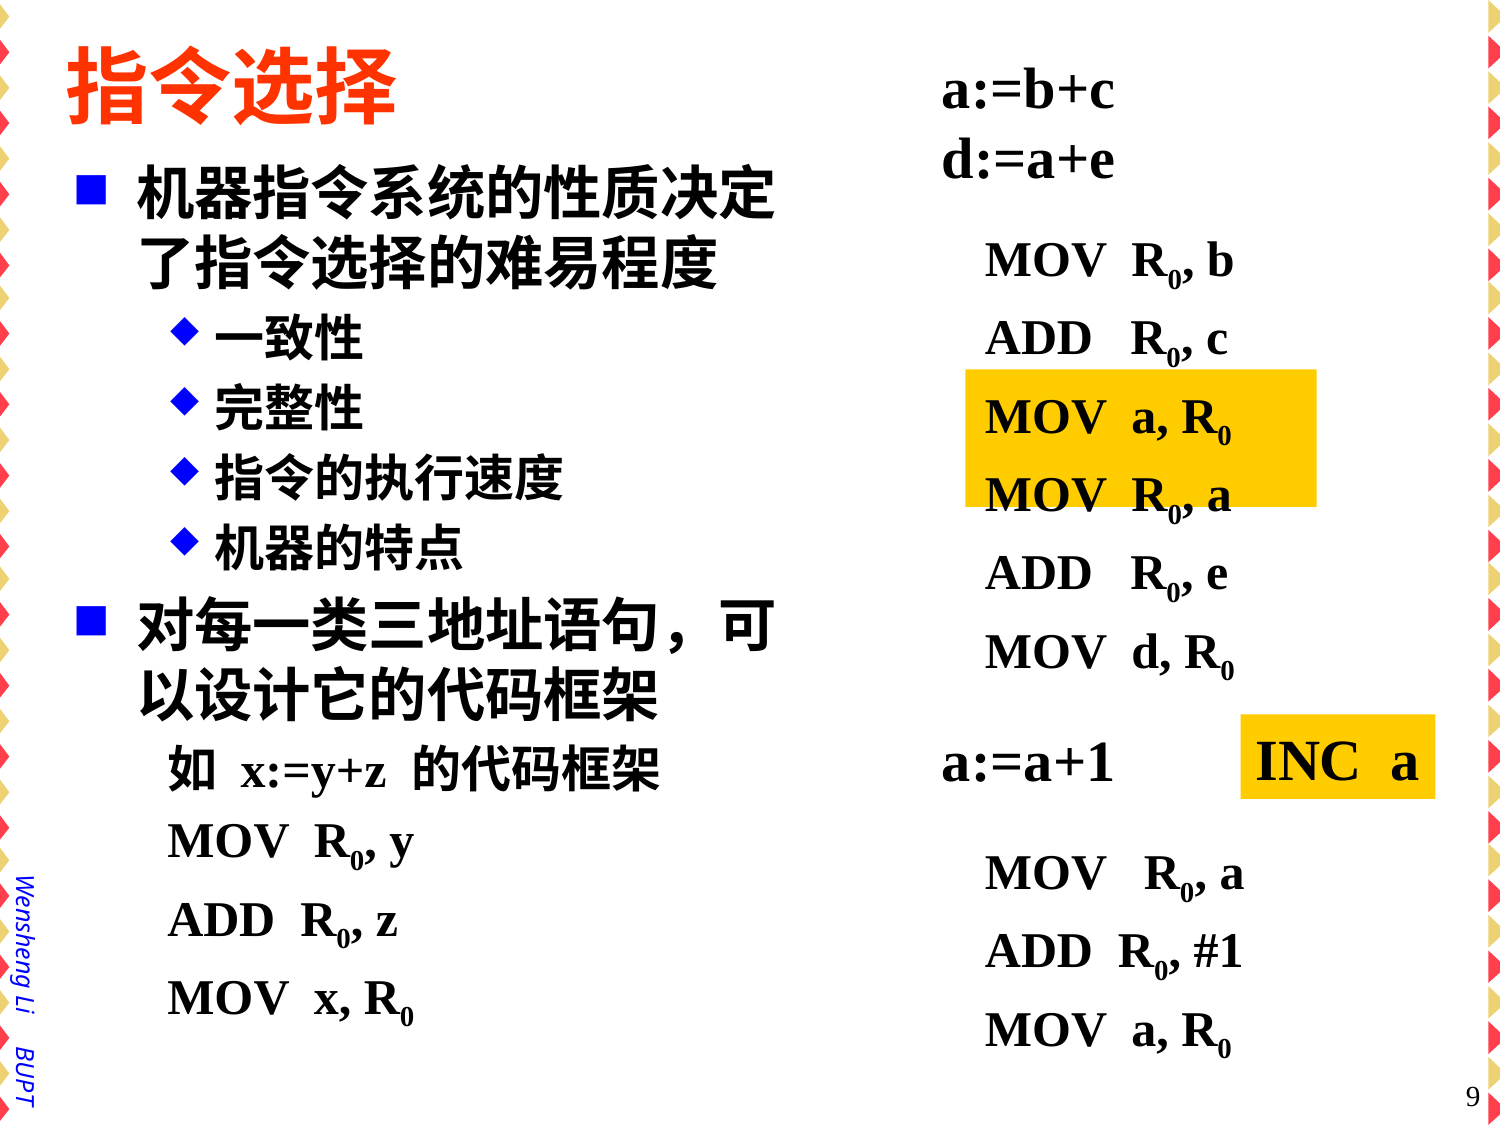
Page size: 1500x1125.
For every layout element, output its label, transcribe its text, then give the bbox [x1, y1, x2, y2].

text_box a:=a+1 [927, 716, 1365, 804]
slide_number 9 [1370, 1069, 1496, 1124]
list 机器指令系统的性质决定了指令选择的难易程度 一致性 完整性 指令的执行速度 机器的特点 对每一类三地址语句，可以设计它的代码框架 如 x:=y+z 的代码框架 MOV R0, y ADD R0, z MOV x, R0 [64, 148, 798, 1094]
title 指令选择 [50, 24, 1463, 145]
text_box a:=b+c d:=a+e [927, 42, 1390, 219]
text_box MOV R0, b ADD R0, c MOV a, R0 MOV R0, a ADD R0, e MOV d, R0 [882, 219, 1417, 657]
text_box MOV R0, a ADD R0, #1 MOV a, R0 [882, 832, 1383, 1083]
text_box INC a [1240, 714, 1436, 799]
